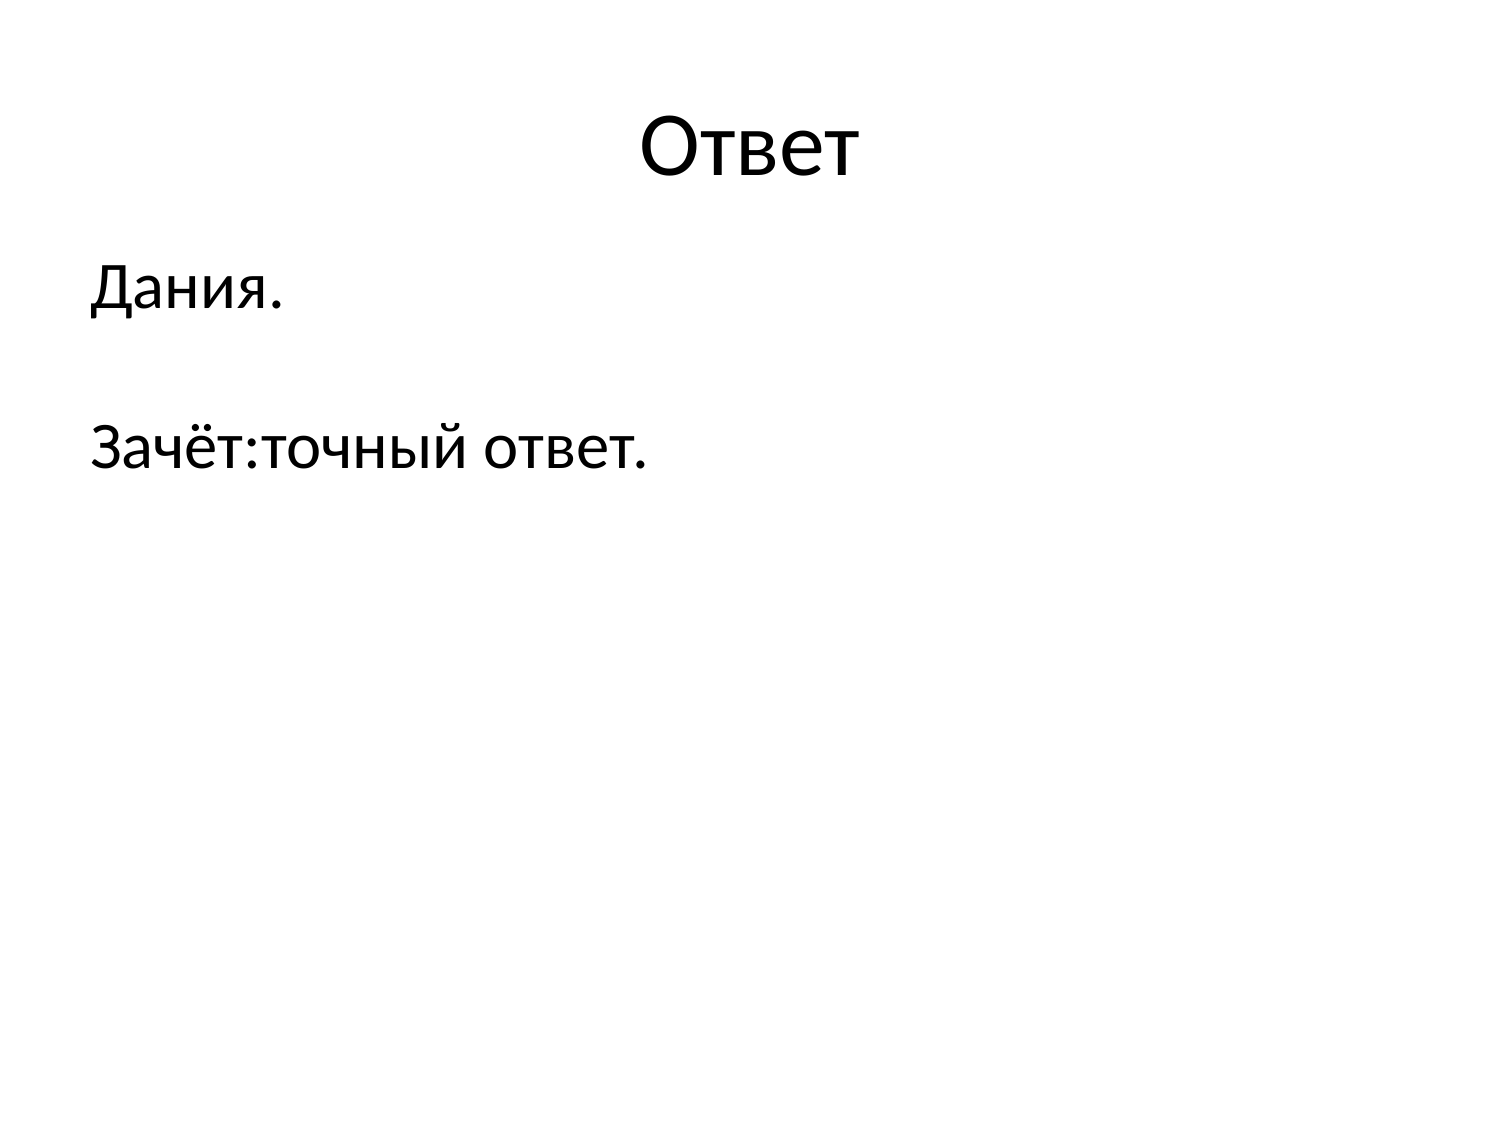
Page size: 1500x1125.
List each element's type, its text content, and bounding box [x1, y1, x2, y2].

title Ответ [75, 45, 1425, 233]
list Дания. Зачёт:точный ответ. [75, 234, 1425, 1024]
